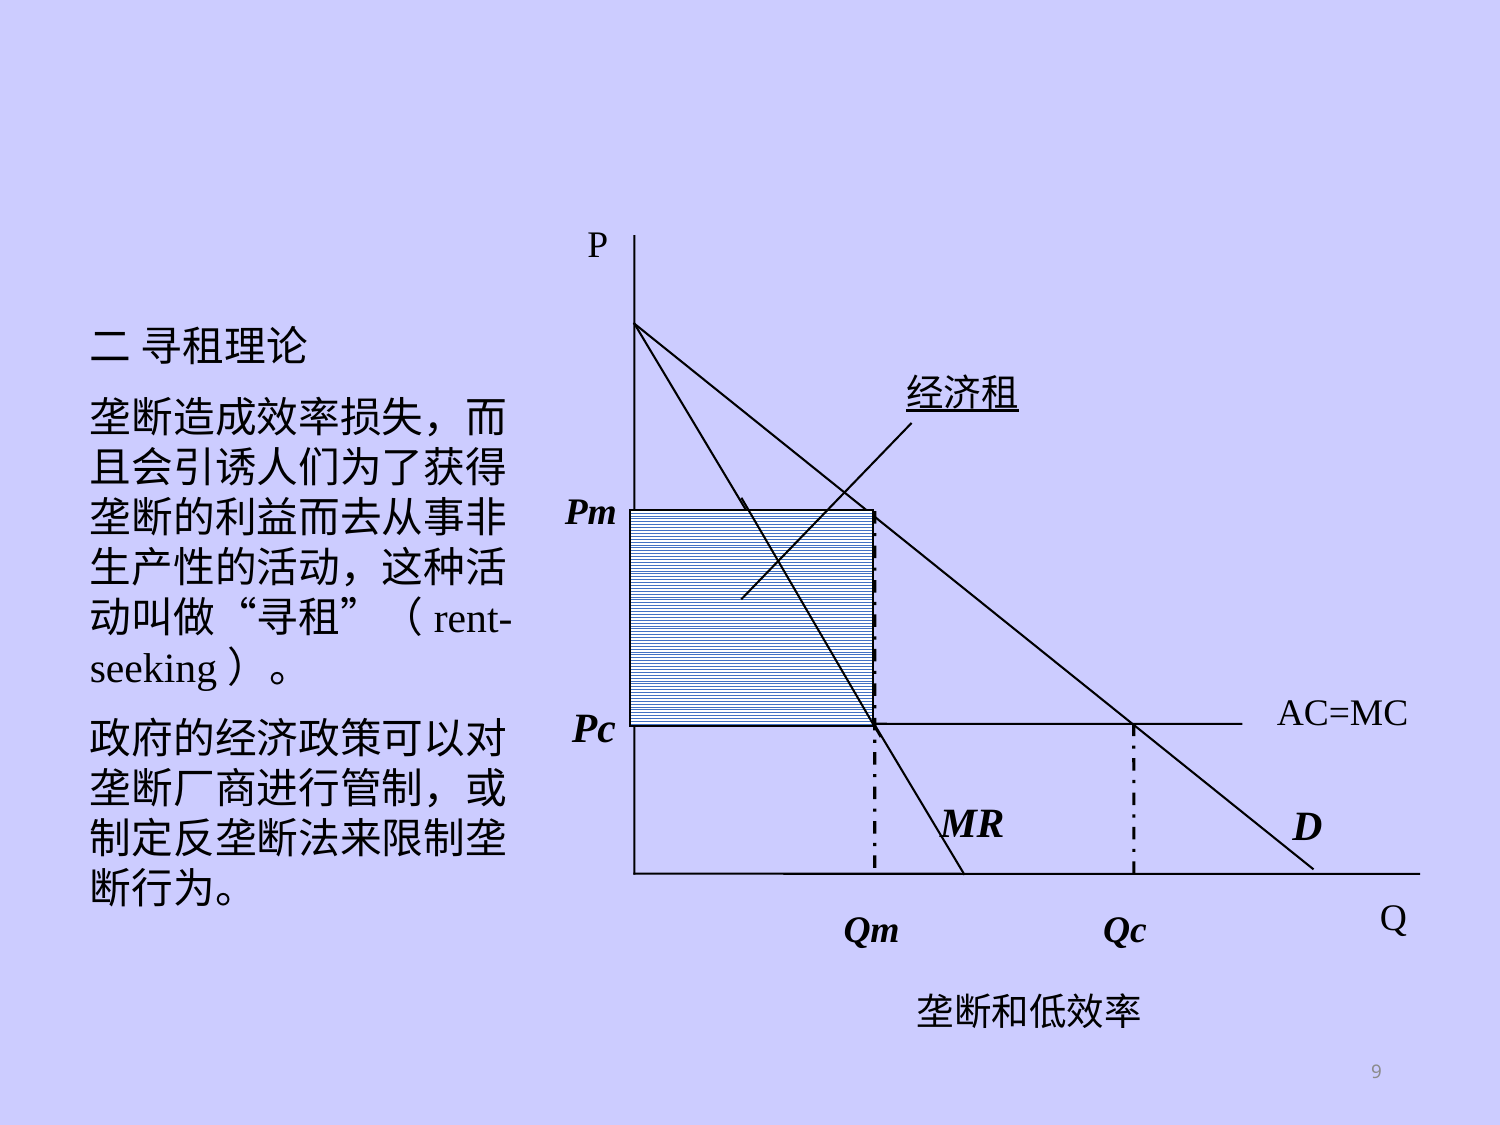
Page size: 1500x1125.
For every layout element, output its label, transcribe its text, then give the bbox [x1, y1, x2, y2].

slide_number 9 [1059, 1056, 1397, 1103]
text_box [549, 212, 1446, 1056]
text_box 二 寻租理论 垄断造成效率损失，而且会引诱人们为了获得垄断的利益而去从事非生产性的活动，这种活动叫做“寻租”（rent-seeking）。 政府的经济政策可以对垄断厂商进行管制，或制定反垄断法来限制垄断行为。 [75, 312, 548, 920]
